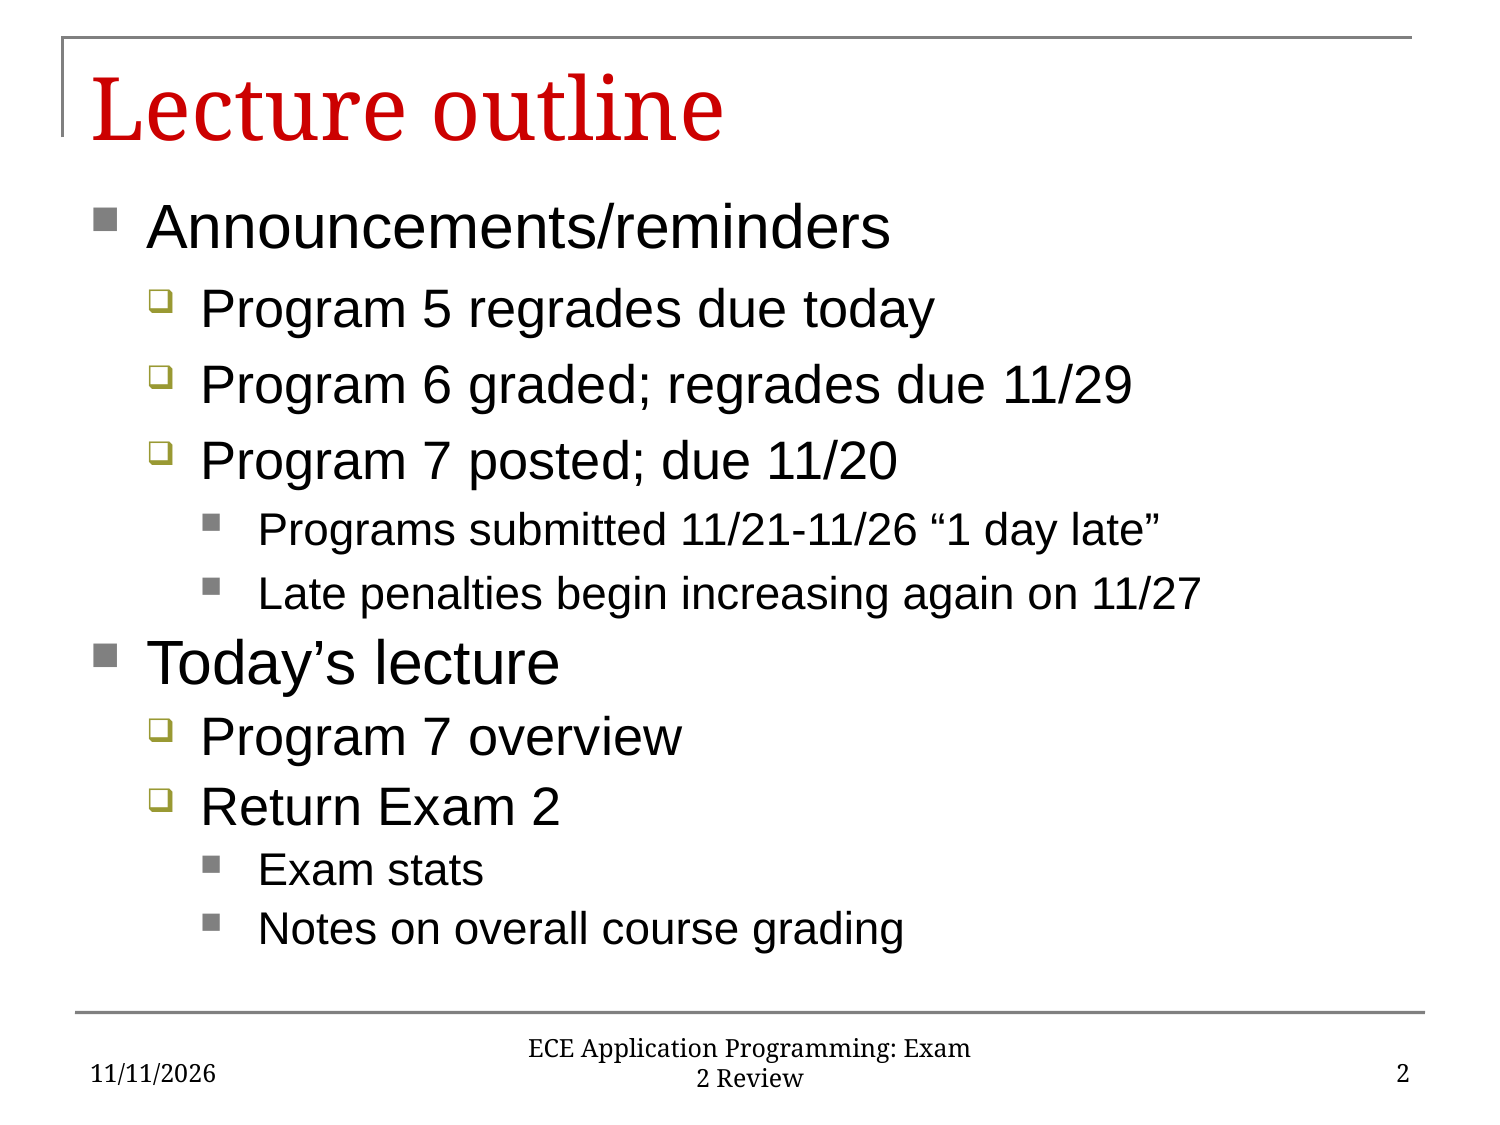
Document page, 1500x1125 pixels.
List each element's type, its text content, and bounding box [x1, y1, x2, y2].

slide_number 2 [1074, 1023, 1426, 1100]
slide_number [74, 1023, 426, 1100]
list Announcements/reminders Program 5 regrades due today Program 6 graded; regrades due 11/29 Program 7 posted; due 11/20 Programs submitted 11/21-11/26 “1 day late” Late penalties begin increasing again on 11/27 Today’s lecture Program 7 overview Return Exam 2 Exam stats Notes on overall course grading [75, 187, 1425, 1006]
title Lecture outline [75, 45, 1425, 163]
footer ECE Application Programming: Exam 2 Review [512, 1024, 988, 1101]
